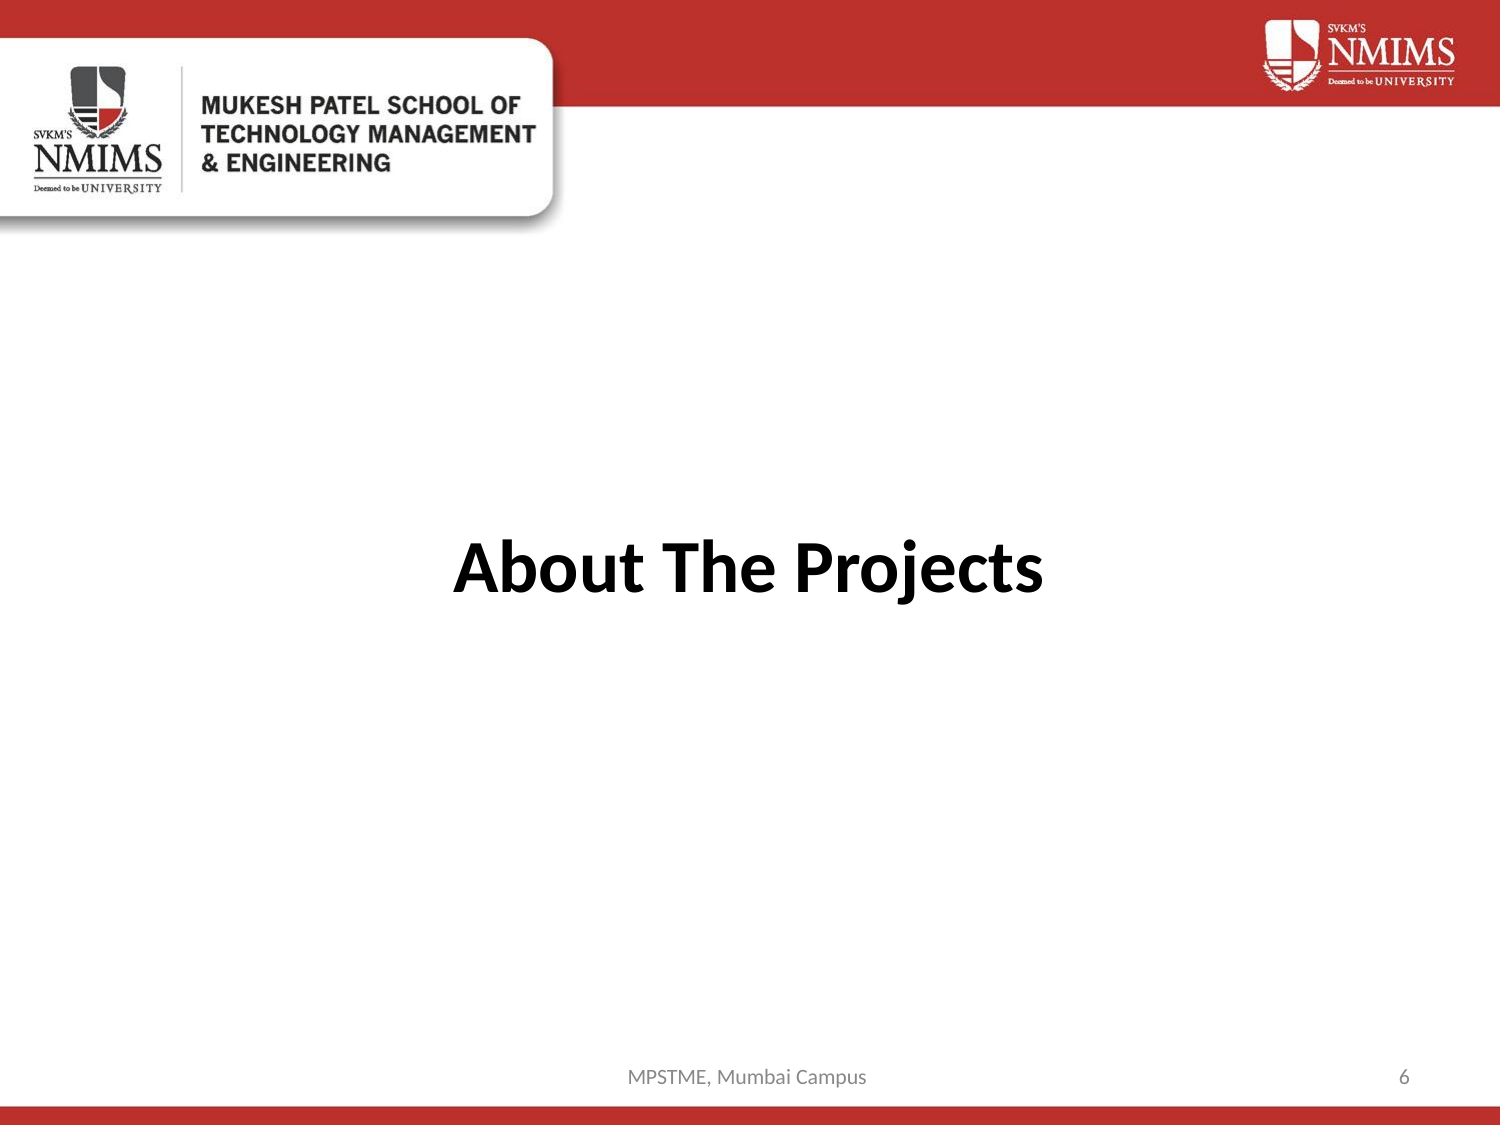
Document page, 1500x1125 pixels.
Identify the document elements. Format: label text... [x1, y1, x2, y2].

slide_number 6 [1074, 1045, 1425, 1106]
title About The Projects [74, 487, 1425, 638]
footer MPSTME, Mumbai Campus [512, 1045, 988, 1106]
picture [0, 0, 1500, 1125]
